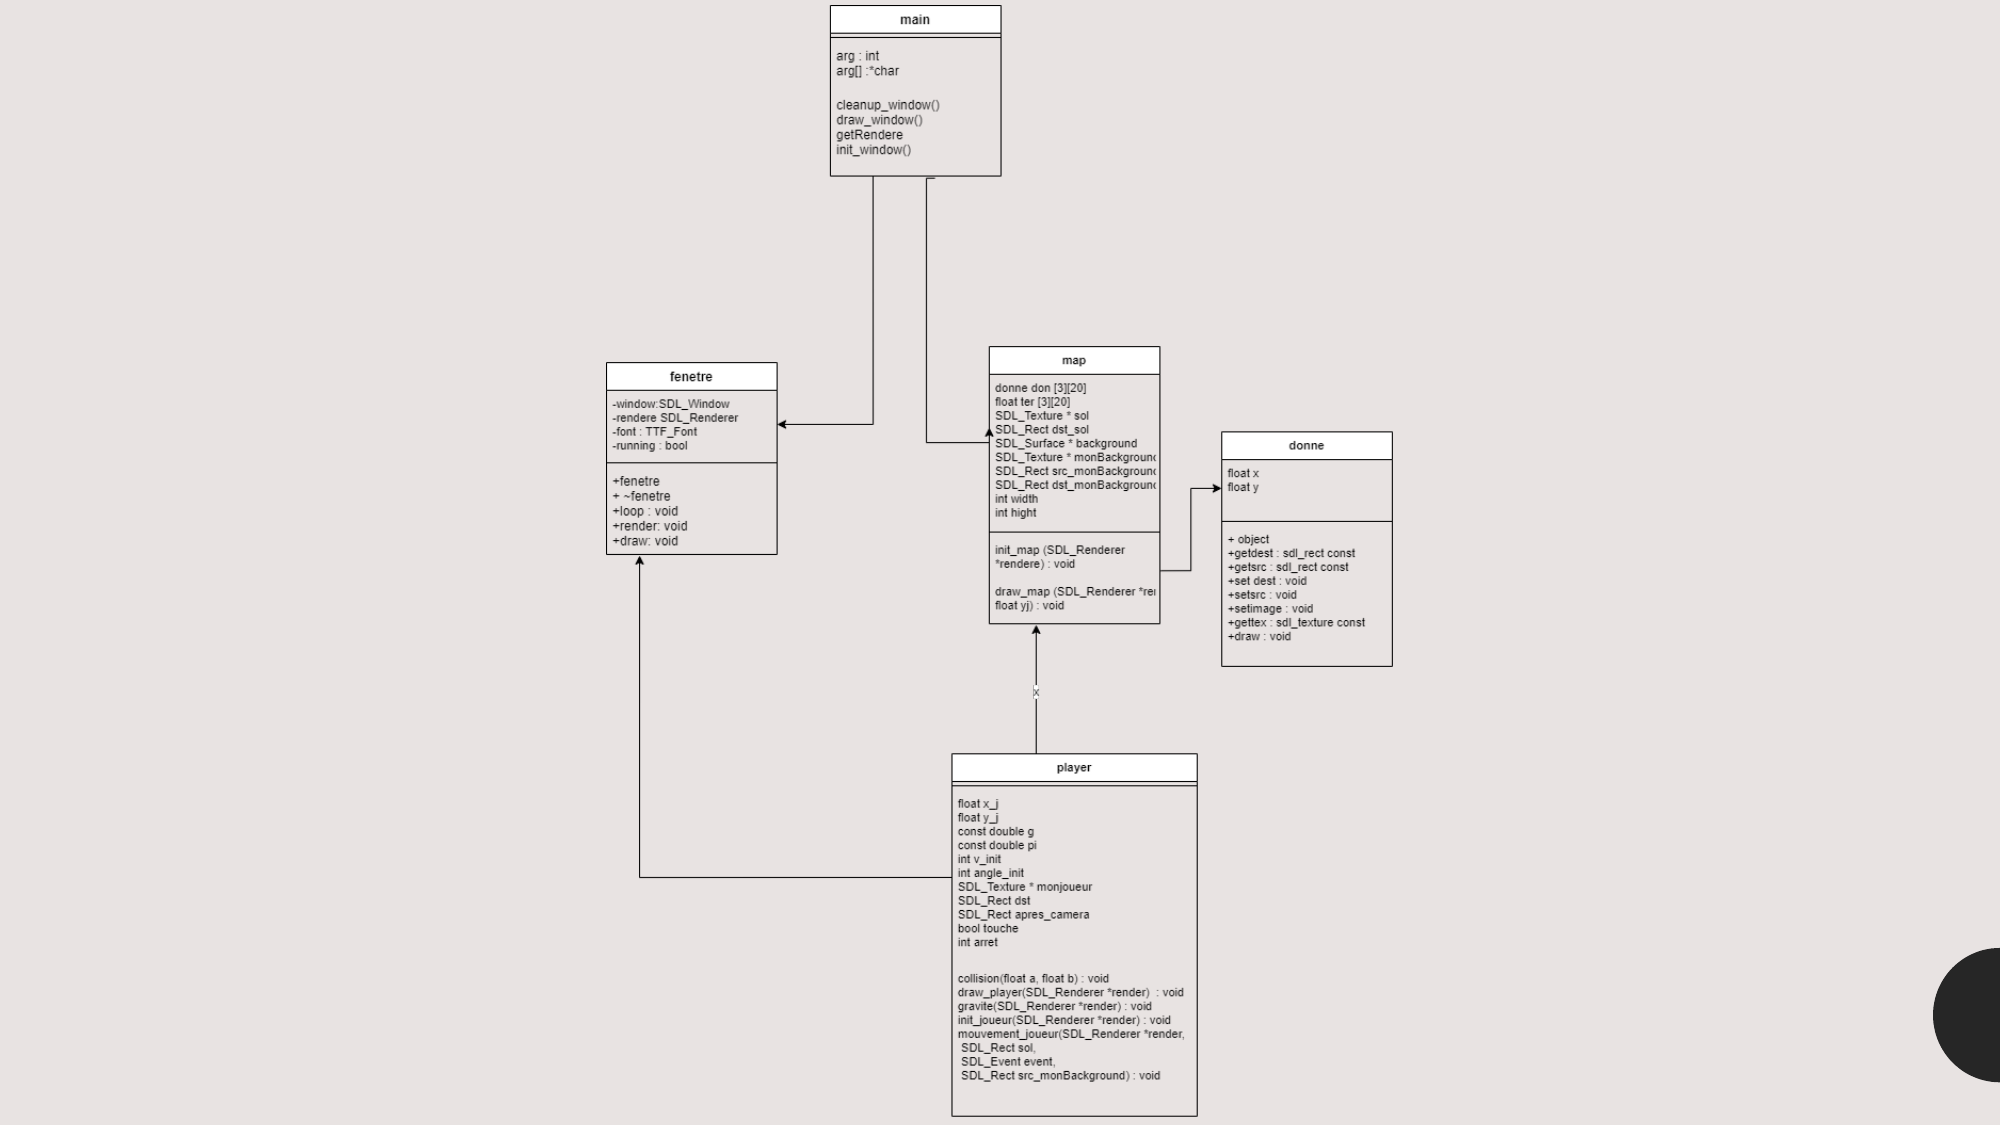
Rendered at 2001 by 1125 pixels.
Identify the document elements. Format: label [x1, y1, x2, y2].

list [606, 5, 1394, 1120]
